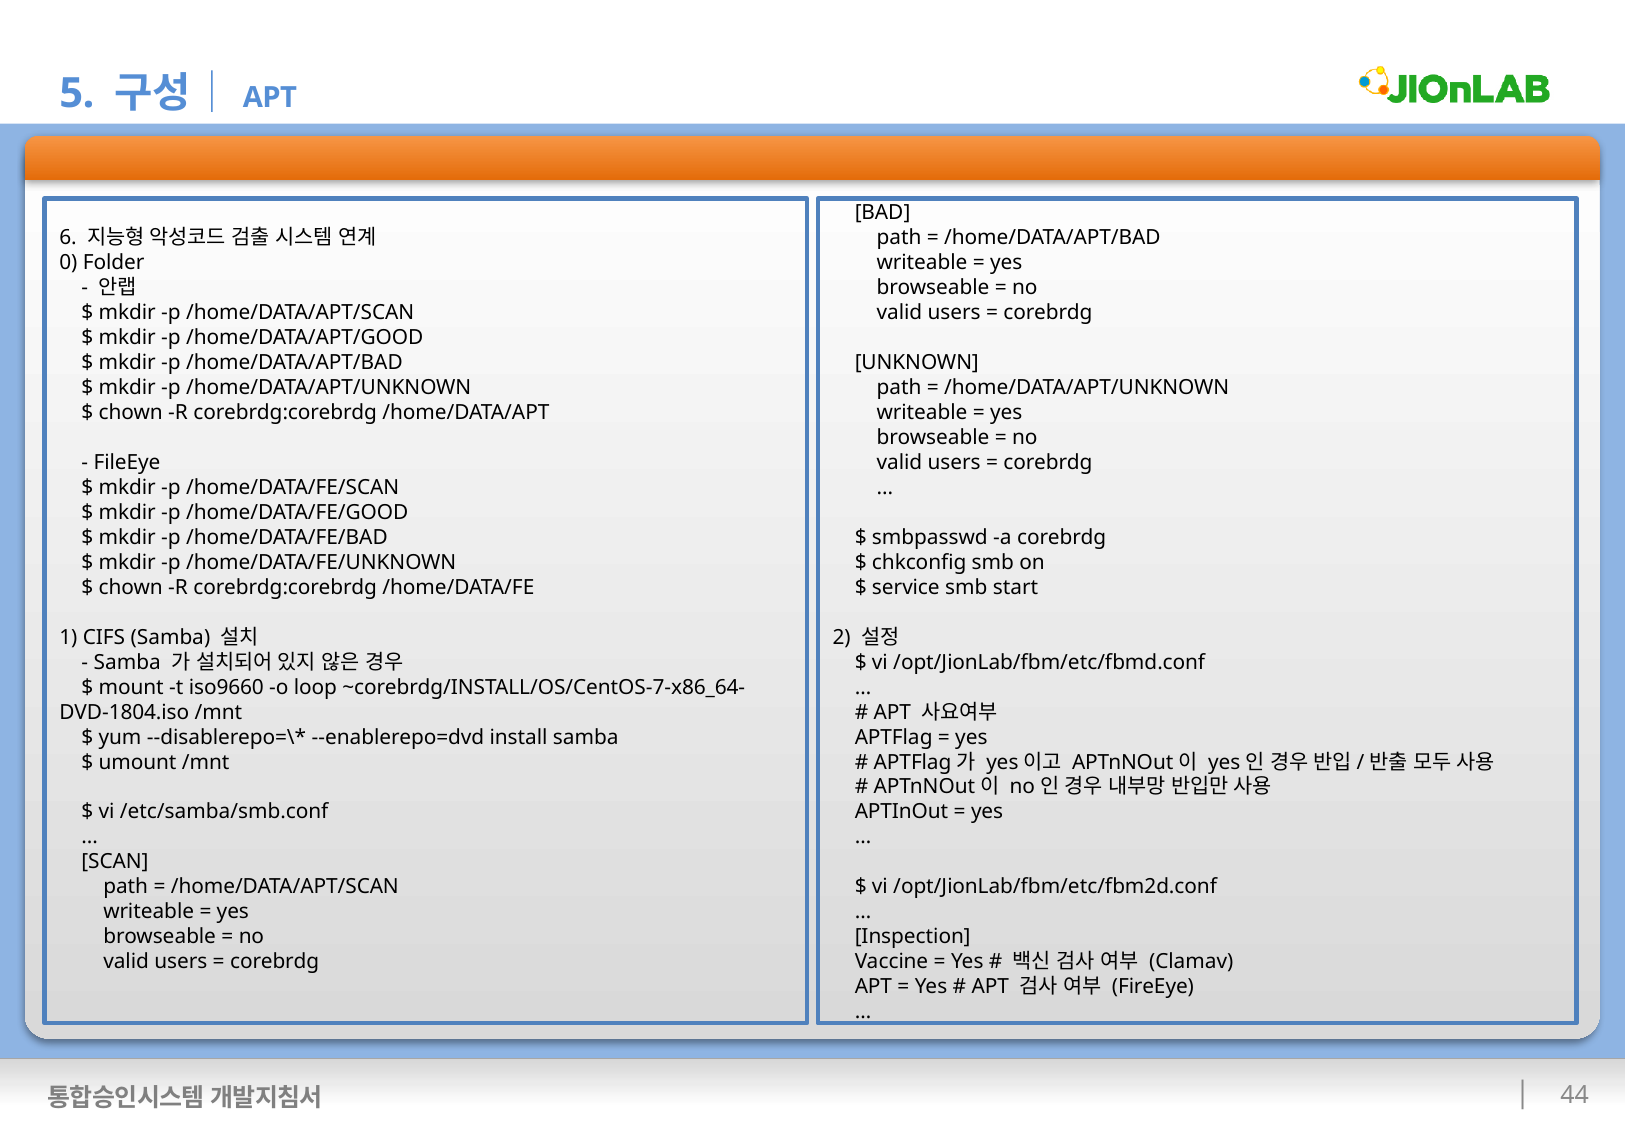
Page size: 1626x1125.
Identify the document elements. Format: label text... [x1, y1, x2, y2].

text_box 6. 지능형 악성코드 검출 시스템 연계 0) Folder - 안랩 $ mkdir -p /home/DATA/APT/SCAN $ mkdir -p /home/DATA/APT/GOOD $ mkdir -p /home/DATA/APT/BAD $ mkdir -p /home/DATA/APT/UNKNOWN $ chown -R corebrdg:corebrdg /home/DATA/APT - FileEye $ mkdir -p /home/DATA/FE/SCAN $ mkdir -p /home/DATA/FE/GOOD $ mkdir -p /home/DATA/FE/BAD $ mkdir -p /home/DATA/FE/UNKNOWN $ chown -R corebrdg:corebrdg /home/DATA/FE 1) CIFS (Samba) 설치 - Samba 가 설치되어 있지 않은 경우 $ mount -t iso9660 -o loop ~corebrdg/INSTALL/OS/CentOS-7-x86_64-DVD-1804.iso /mnt $ yum --disablerepo=\* --enablerepo=dvd install samba $ umount /mnt $ vi /etc/samba/smb.conf ... [SCAN] path = /home/DATA/APT/SCAN writeable = yes browseable = no valid users = corebrdg [44, 198, 807, 1024]
picture [0, 1059, 1625, 1125]
slide_number 43 [1224, 1070, 1604, 1125]
picture [1348, 55, 1563, 115]
text_box 5. 구성│APT [44, 66, 1344, 123]
text_box 통합승인시스템 구성 [24, 135, 1600, 180]
text_box [24, 188, 1600, 1039]
text_box [0, 123, 1625, 1058]
text_box [BAD] path = /home/DATA/APT/BAD writeable = yes browseable = no valid users = corebrdg [UNKNOWN] path = /home/DATA/APT/UNKNOWN writeable = yes browseable = no valid users = corebrdg ... $ smbpasswd -a corebrdg $ chkconfig smb on $ service smb start 2) 설정 $ vi /opt/JionLab/fbm/etc/fbmd.conf … # APT 사요여부 APTFlag = yes # APTFlag가 yes이고 APTnNOut이 yes인 경우 반입/반출 모두 사용 # APTnNOut이 no인 경우 내부망 반입만 사용 APTInOut = yes … $ vi /opt/JionLab/fbm/etc/fbm2d.conf … [Inspection] Vaccine = Yes # 백신 검사 여부 (Clamav) APT = Yes # APT 검사 여부 (FireEye) … [817, 198, 1577, 1024]
